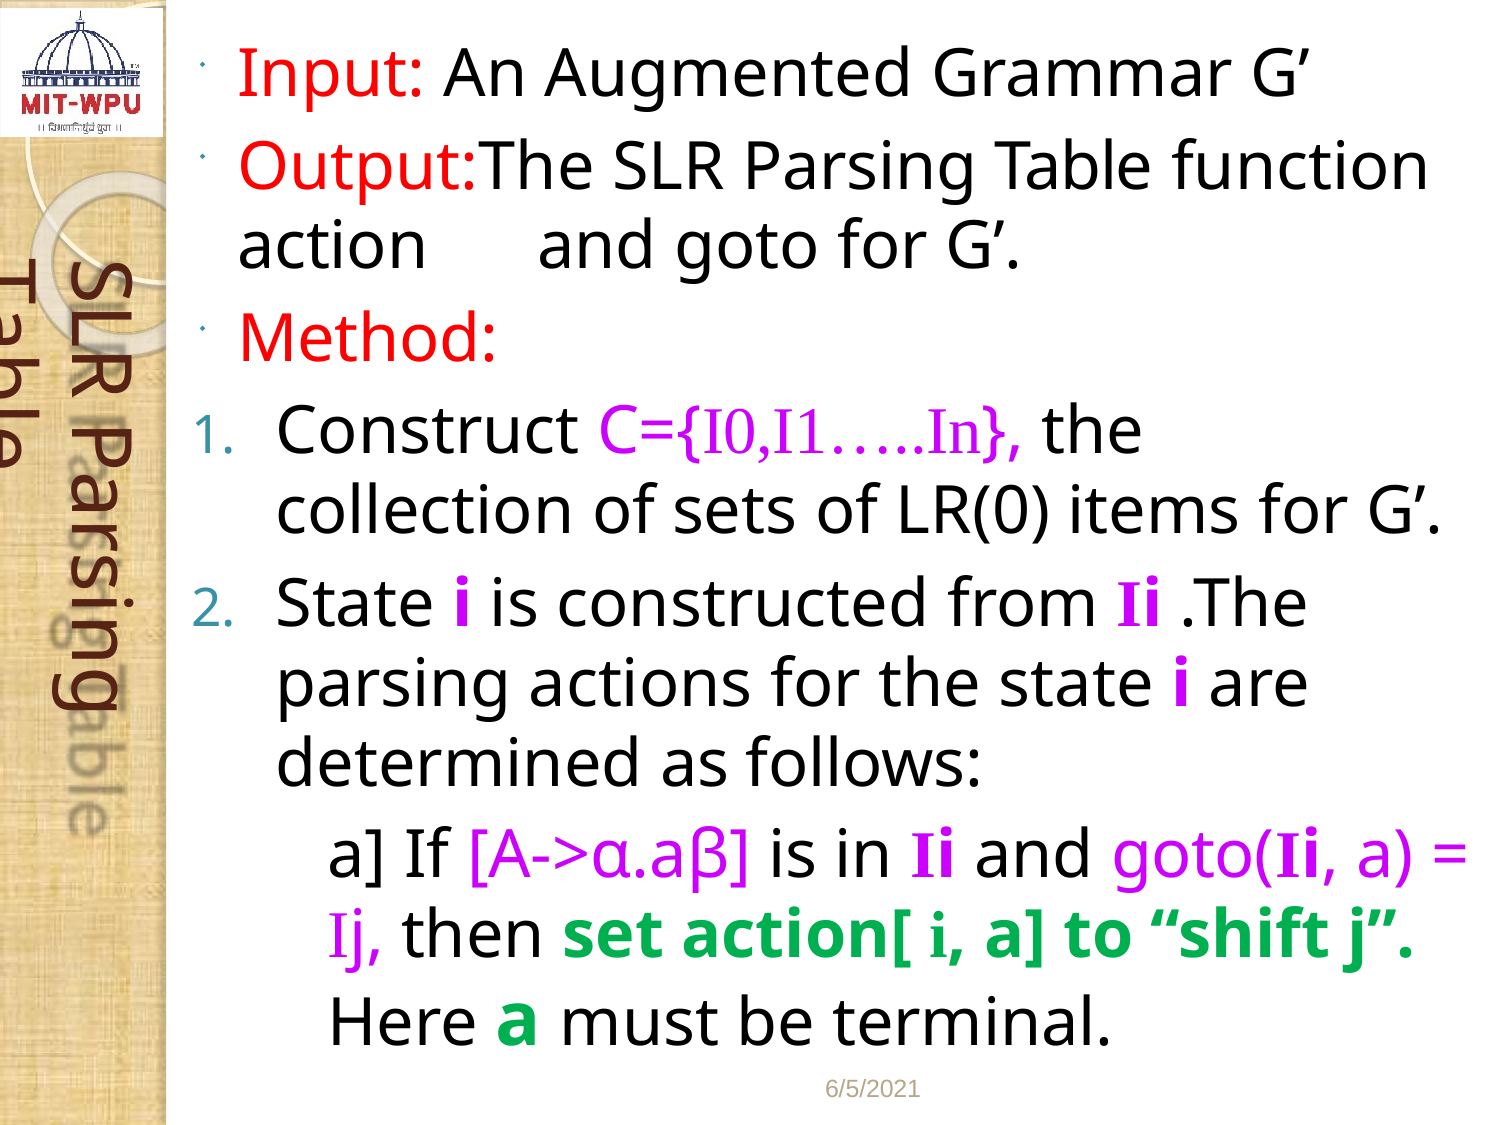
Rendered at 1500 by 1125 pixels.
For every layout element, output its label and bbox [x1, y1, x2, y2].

picture [0, 0, 181, 1125]
text_box [188, 15, 1499, 1125]
